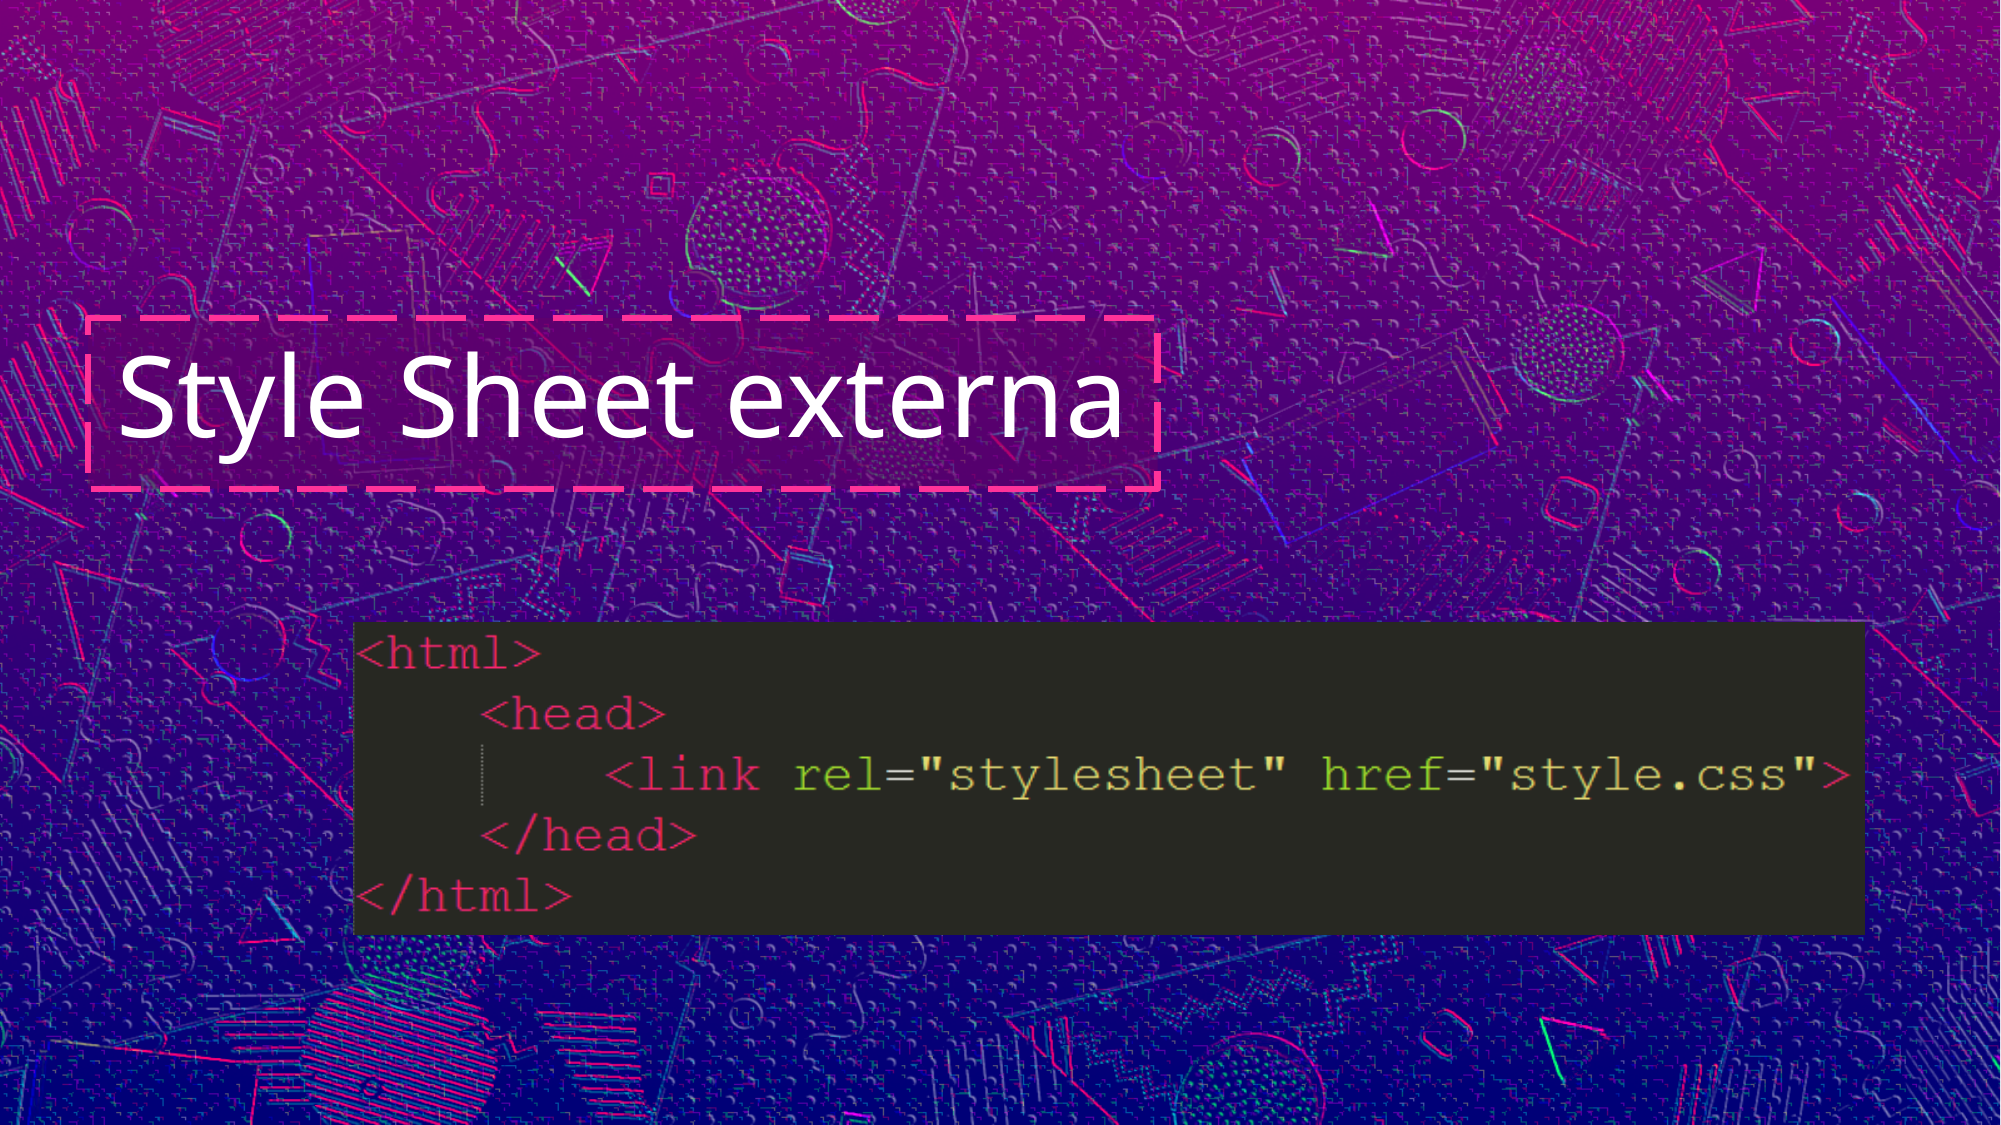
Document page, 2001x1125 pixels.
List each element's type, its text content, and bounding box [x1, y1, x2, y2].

picture [0, 0, 2001, 1125]
text_box Style Sheet externa [88, 317, 1158, 489]
